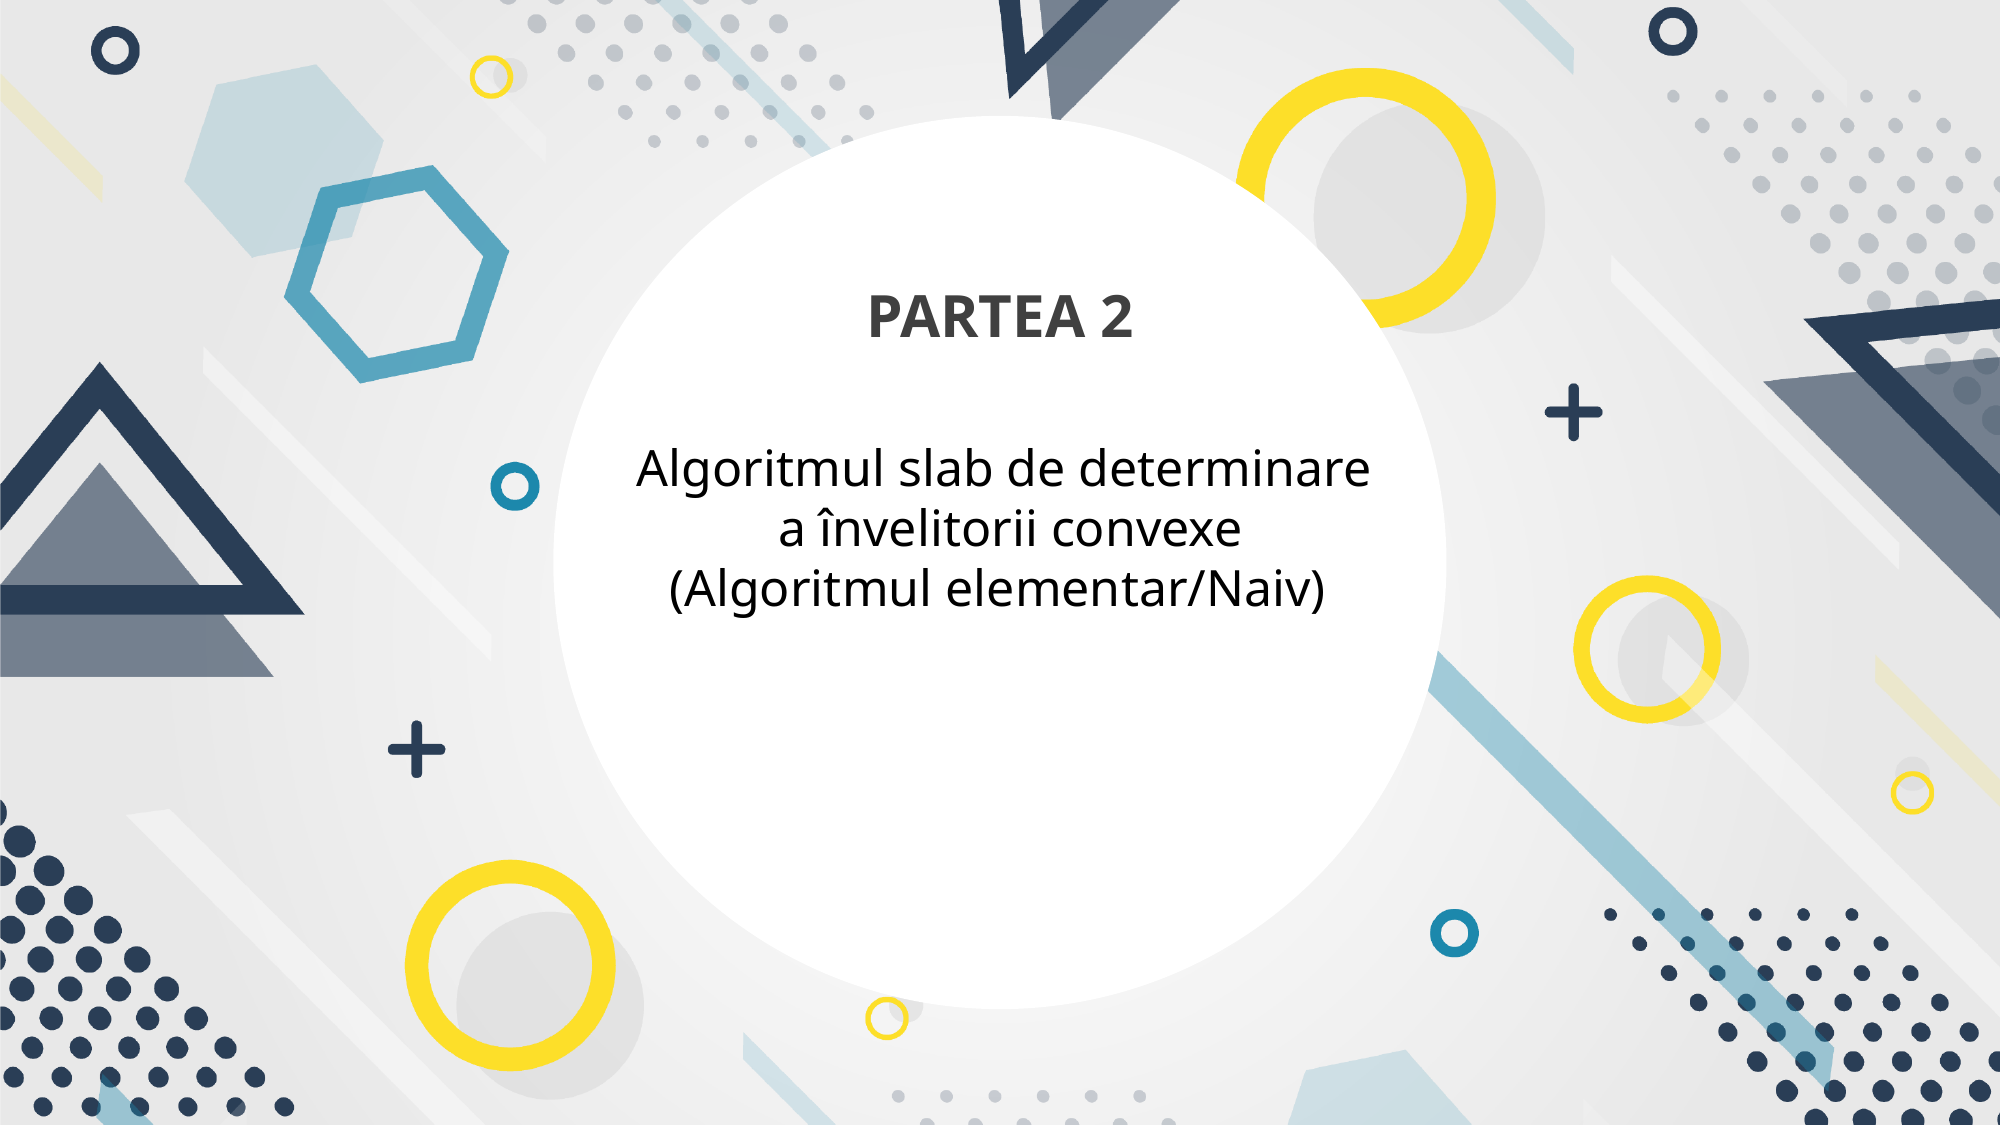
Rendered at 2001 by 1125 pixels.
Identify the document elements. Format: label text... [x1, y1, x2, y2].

text_box [552, 444, 1448, 1011]
text_box PARTEA 2 [699, 271, 1301, 357]
text_box Algoritmul slab de determinare a învelitorii convexe (Algoritmul elementar/Naiv) [568, 429, 1441, 625]
picture [0, 0, 2000, 1125]
text_box [572, 114, 1428, 429]
